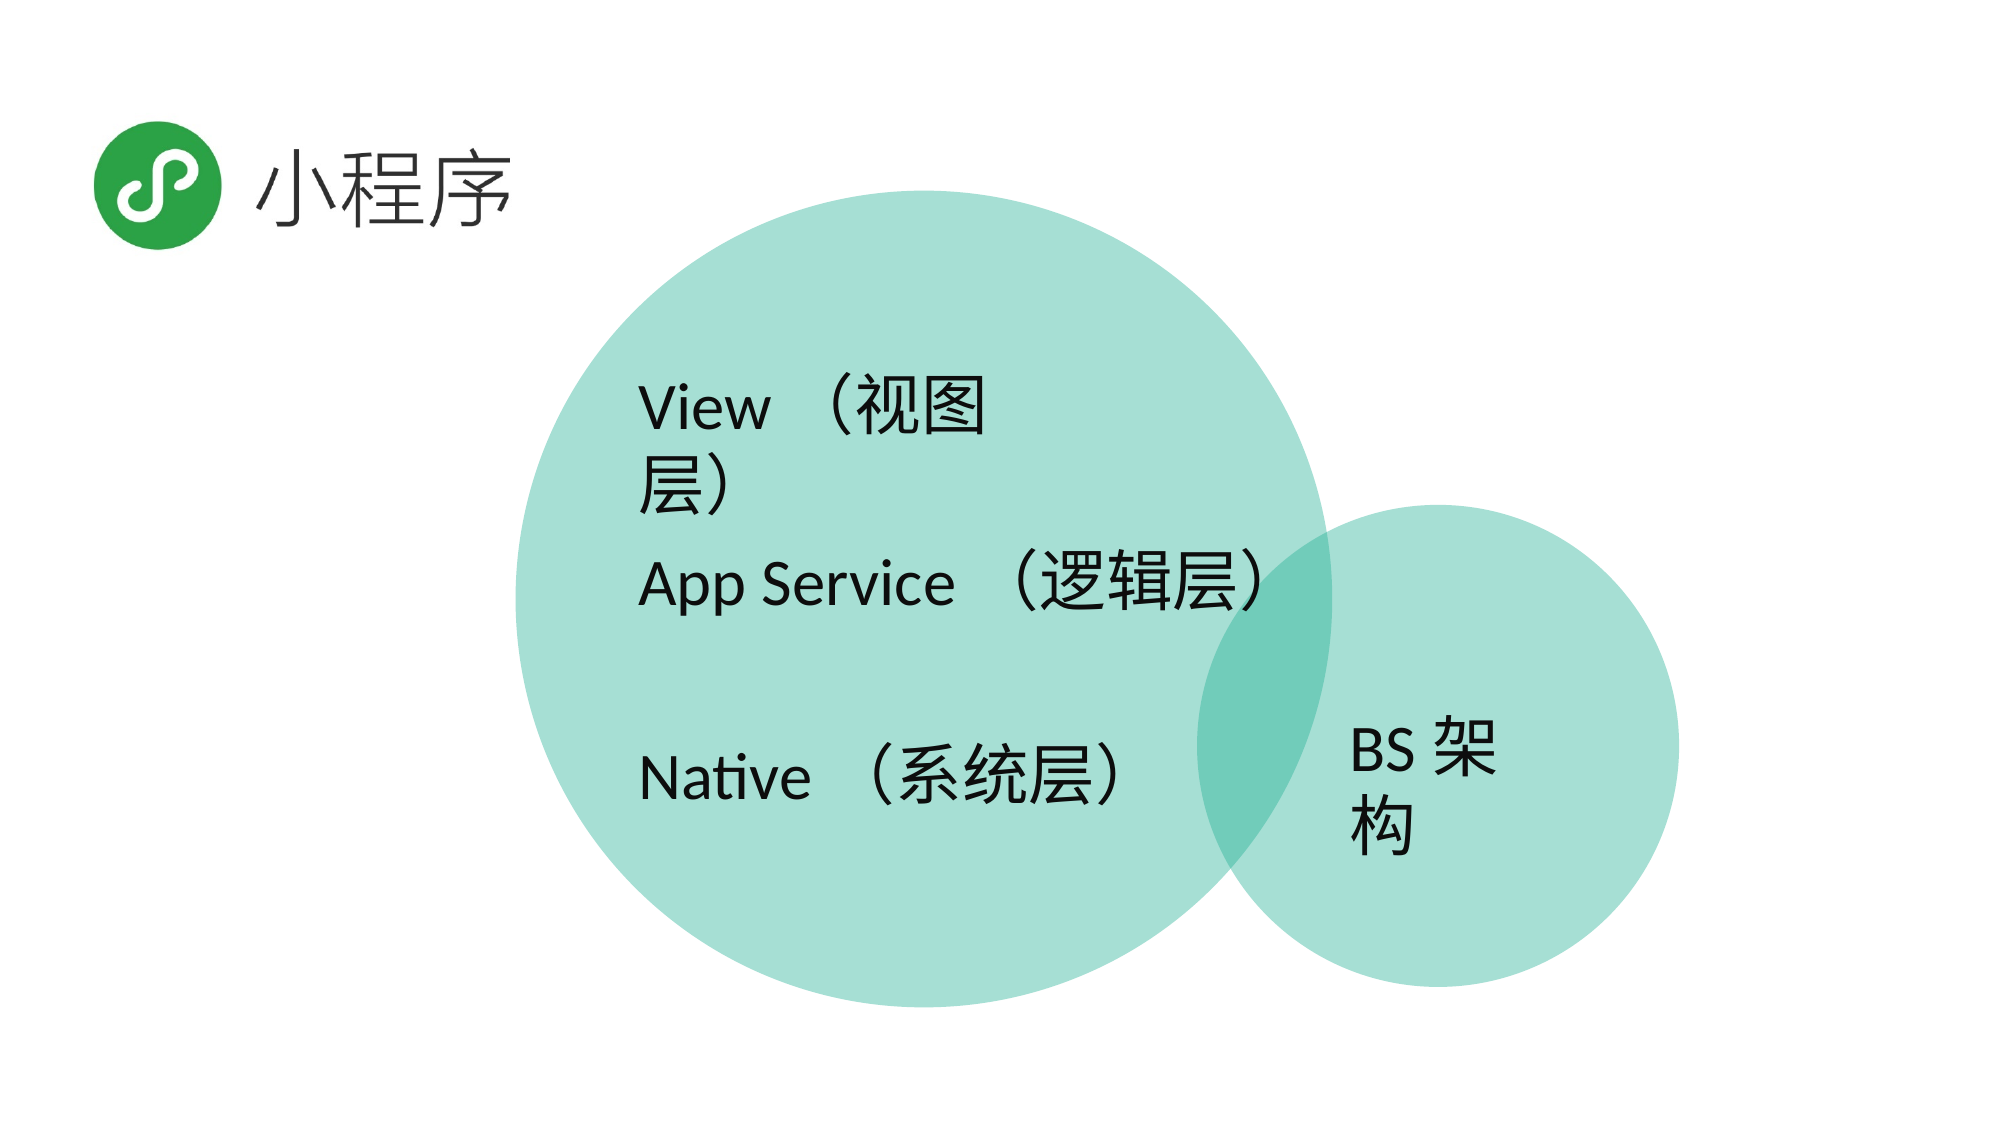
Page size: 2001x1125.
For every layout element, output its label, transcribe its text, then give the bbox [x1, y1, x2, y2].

text_box View（视图层） [623, 355, 1128, 531]
text_box BS架构 [1334, 696, 1576, 872]
text_box App Service（逻辑层） [623, 531, 1335, 626]
picture [69, 91, 530, 262]
text_box Native（系统层） [623, 725, 1297, 820]
